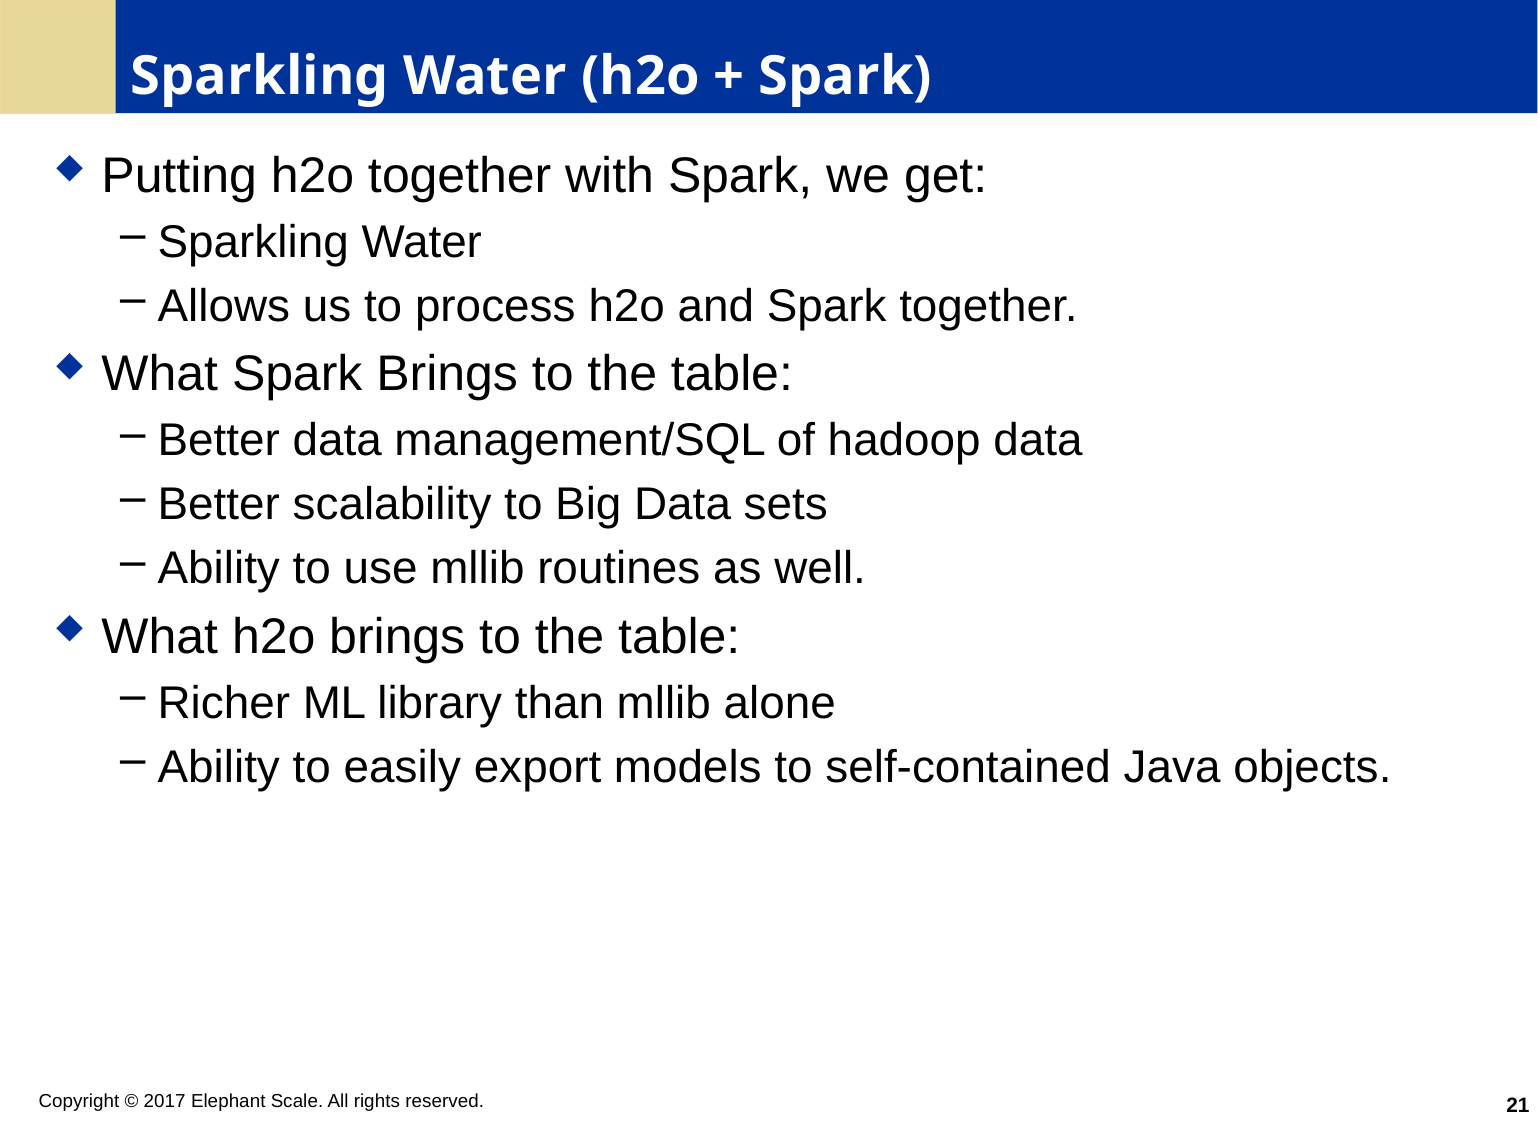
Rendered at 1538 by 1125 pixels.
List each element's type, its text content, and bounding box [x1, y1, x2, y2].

footer Copyright © 2017 Elephant Scale. All rights reserved. [38, 1088, 932, 1112]
picture [0, 0, 115, 114]
title Sparkling Water (h2o + Spark) [115, 0, 1538, 114]
list Putting h2o together with Spark, we get: Sparkling Water Allows us to process h2o and Spark together. What Spark Brings to the table: Better data management/SQL of hadoop data Better scalability to Big Data sets Ability to use mllib routines as well. What h2o brings to the table: Richer ML library than mllib alone Ability to easily export models to self-contained Java objects. [38, 134, 1500, 1061]
slide_number 21 [1439, 1079, 1530, 1117]
